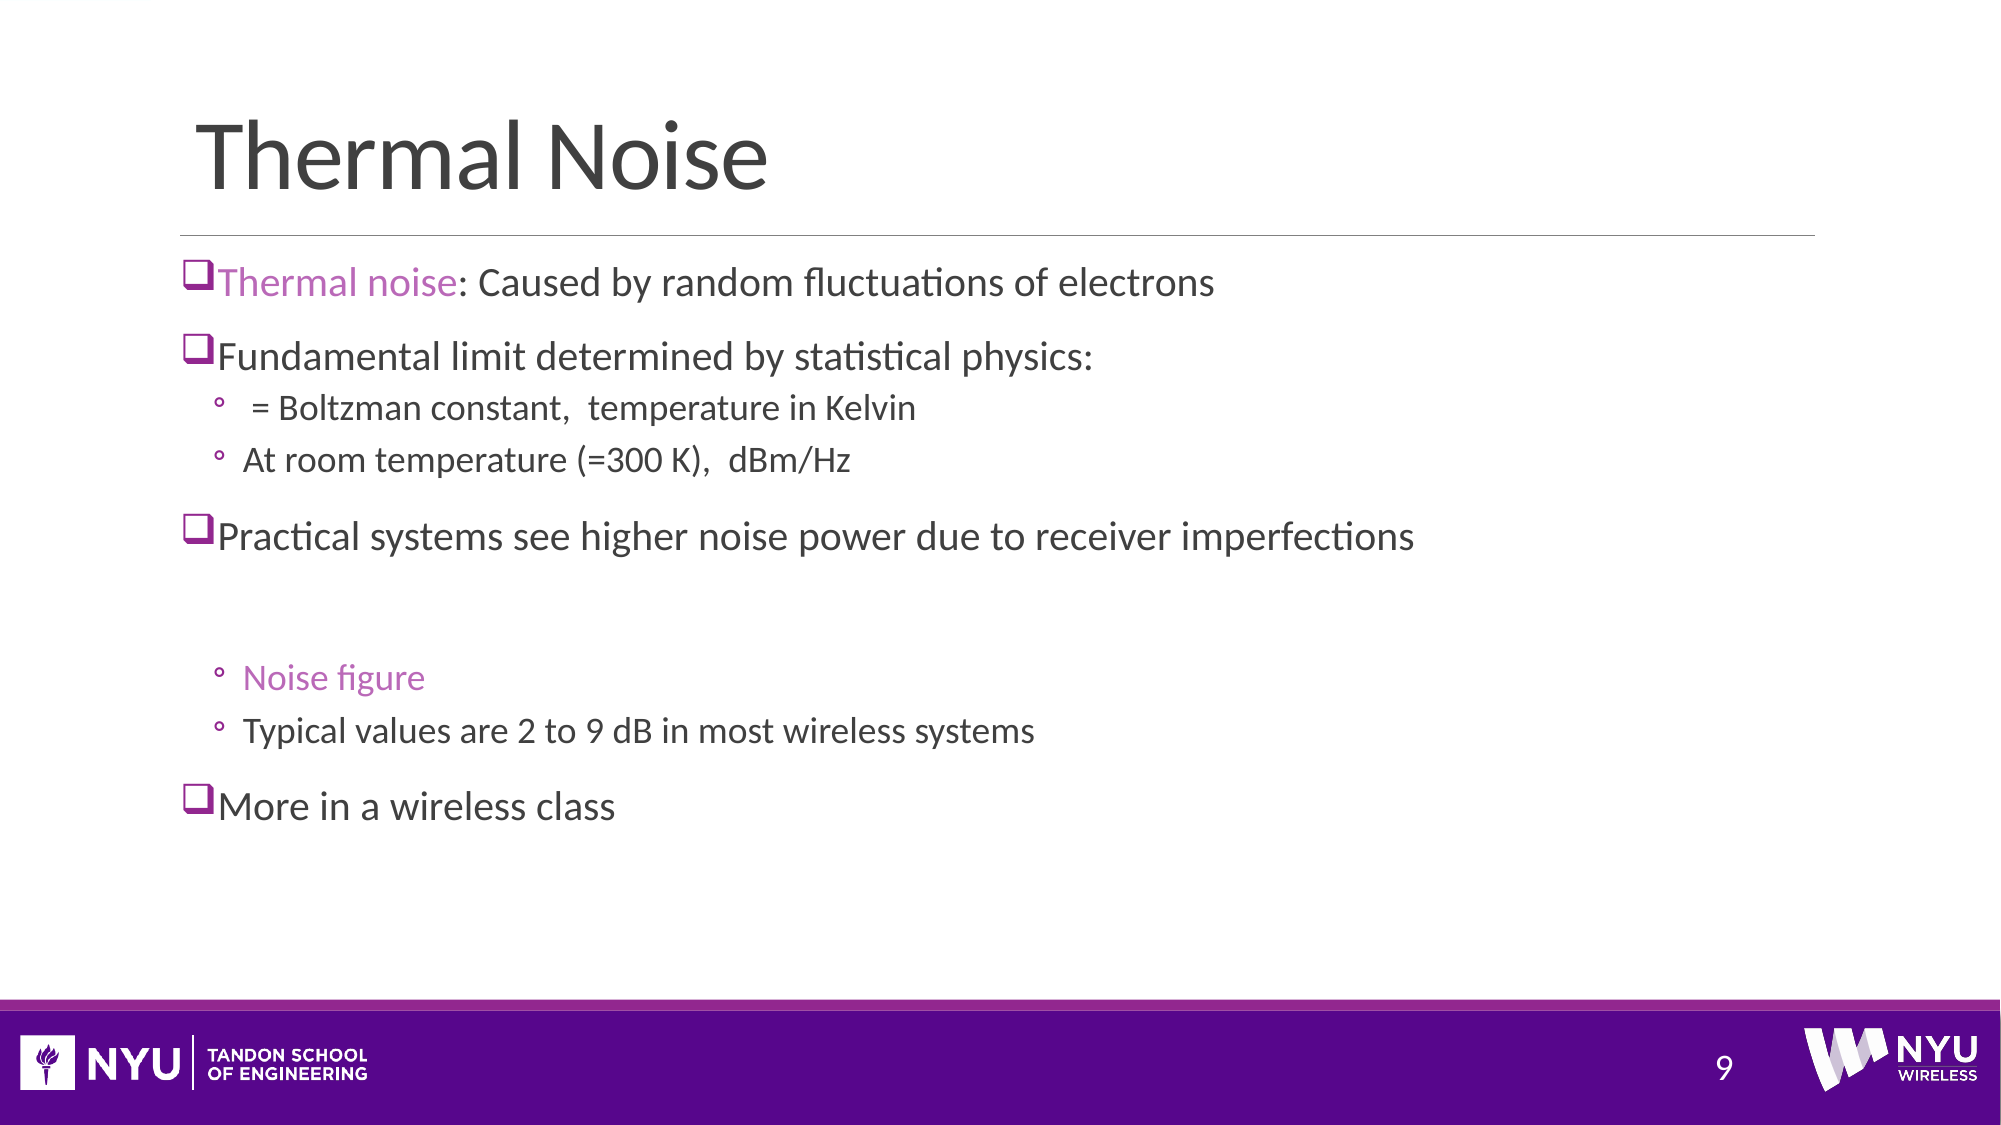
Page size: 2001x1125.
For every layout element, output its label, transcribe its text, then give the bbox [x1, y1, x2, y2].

slide_number 9 [1533, 1035, 1749, 1096]
title Thermal Noise [180, 47, 1830, 218]
